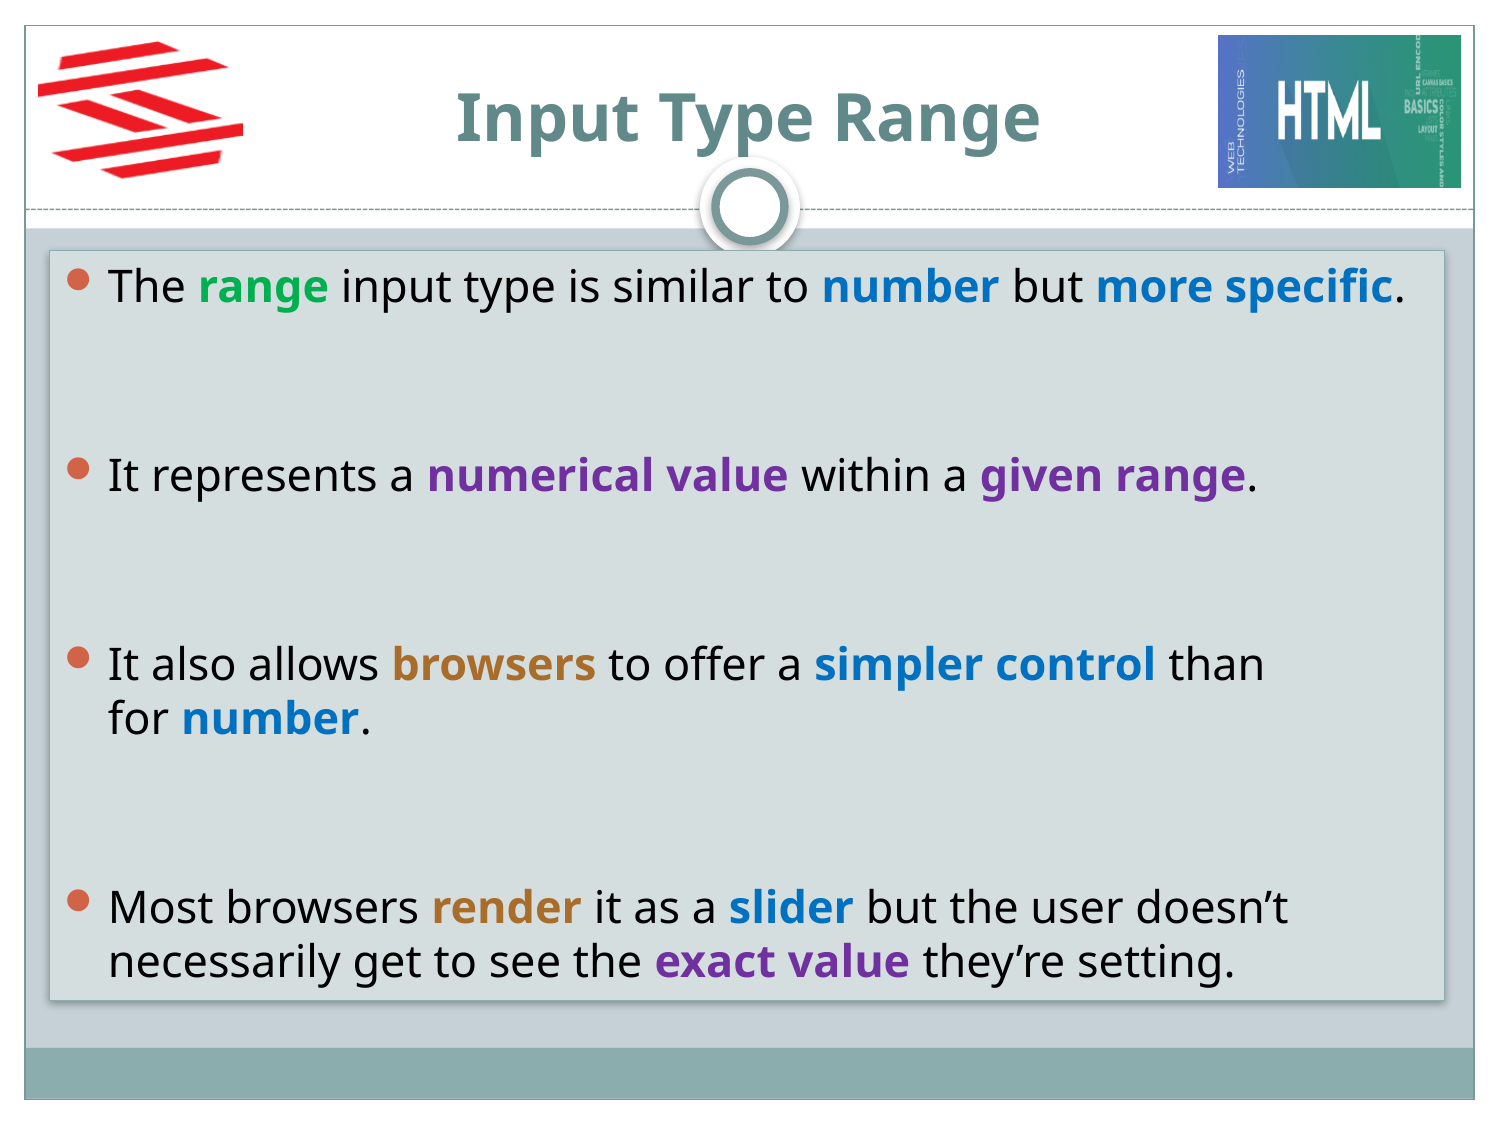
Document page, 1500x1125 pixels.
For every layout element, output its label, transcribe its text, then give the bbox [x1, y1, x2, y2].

picture [37, 40, 243, 185]
picture [1218, 34, 1462, 188]
list The range input type is similar to number but more specific. It represents a numerical value within a given range. It also allows browsers to offer a simpler control than for number. Most browsers render it as a slider but the user doesn’t necessarily get to see the exact value they’re setting. [49, 250, 1445, 1001]
title Input Type Range [237, 37, 1213, 162]
